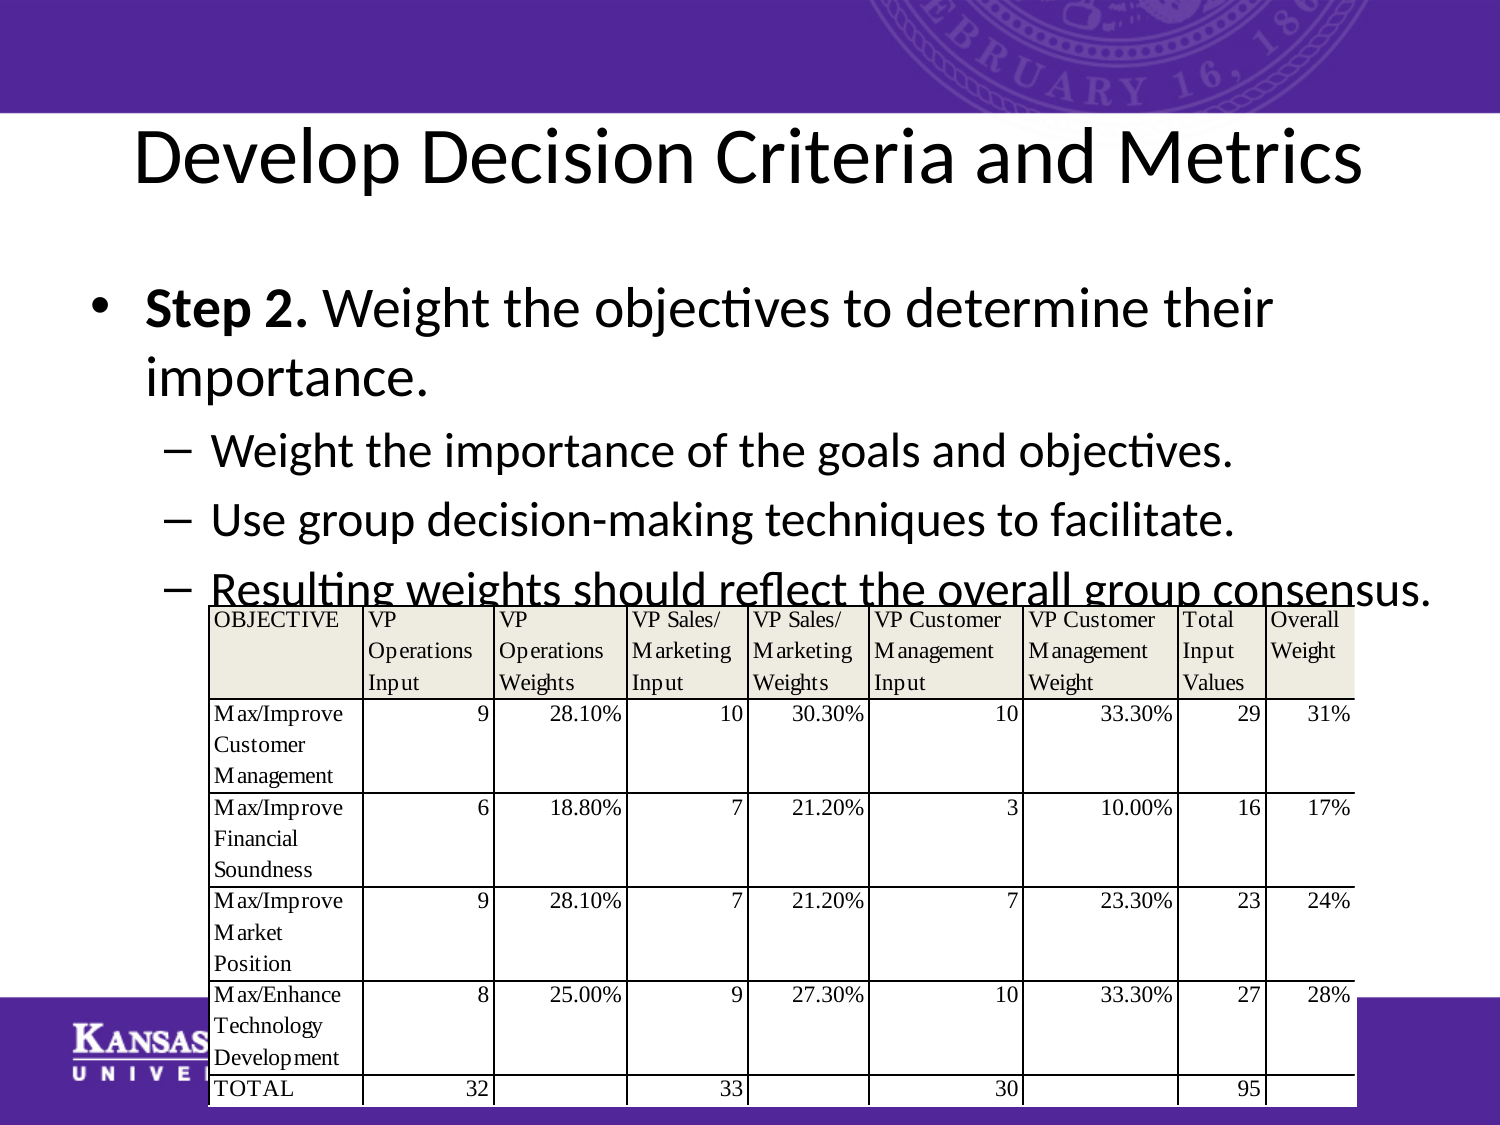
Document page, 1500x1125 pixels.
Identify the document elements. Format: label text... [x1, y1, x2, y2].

list Step 2. Weight the objectives to determine their importance. Weight the importance of the goals and objectives. Use group decision-making techniques to facilitate. Resulting weights should reflect the overall group consensus. [75, 262, 1474, 626]
title Develop Decision Criteria and Metrics [75, 57, 1425, 245]
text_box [207, 604, 1357, 1108]
picture [0, 0, 1500, 1125]
